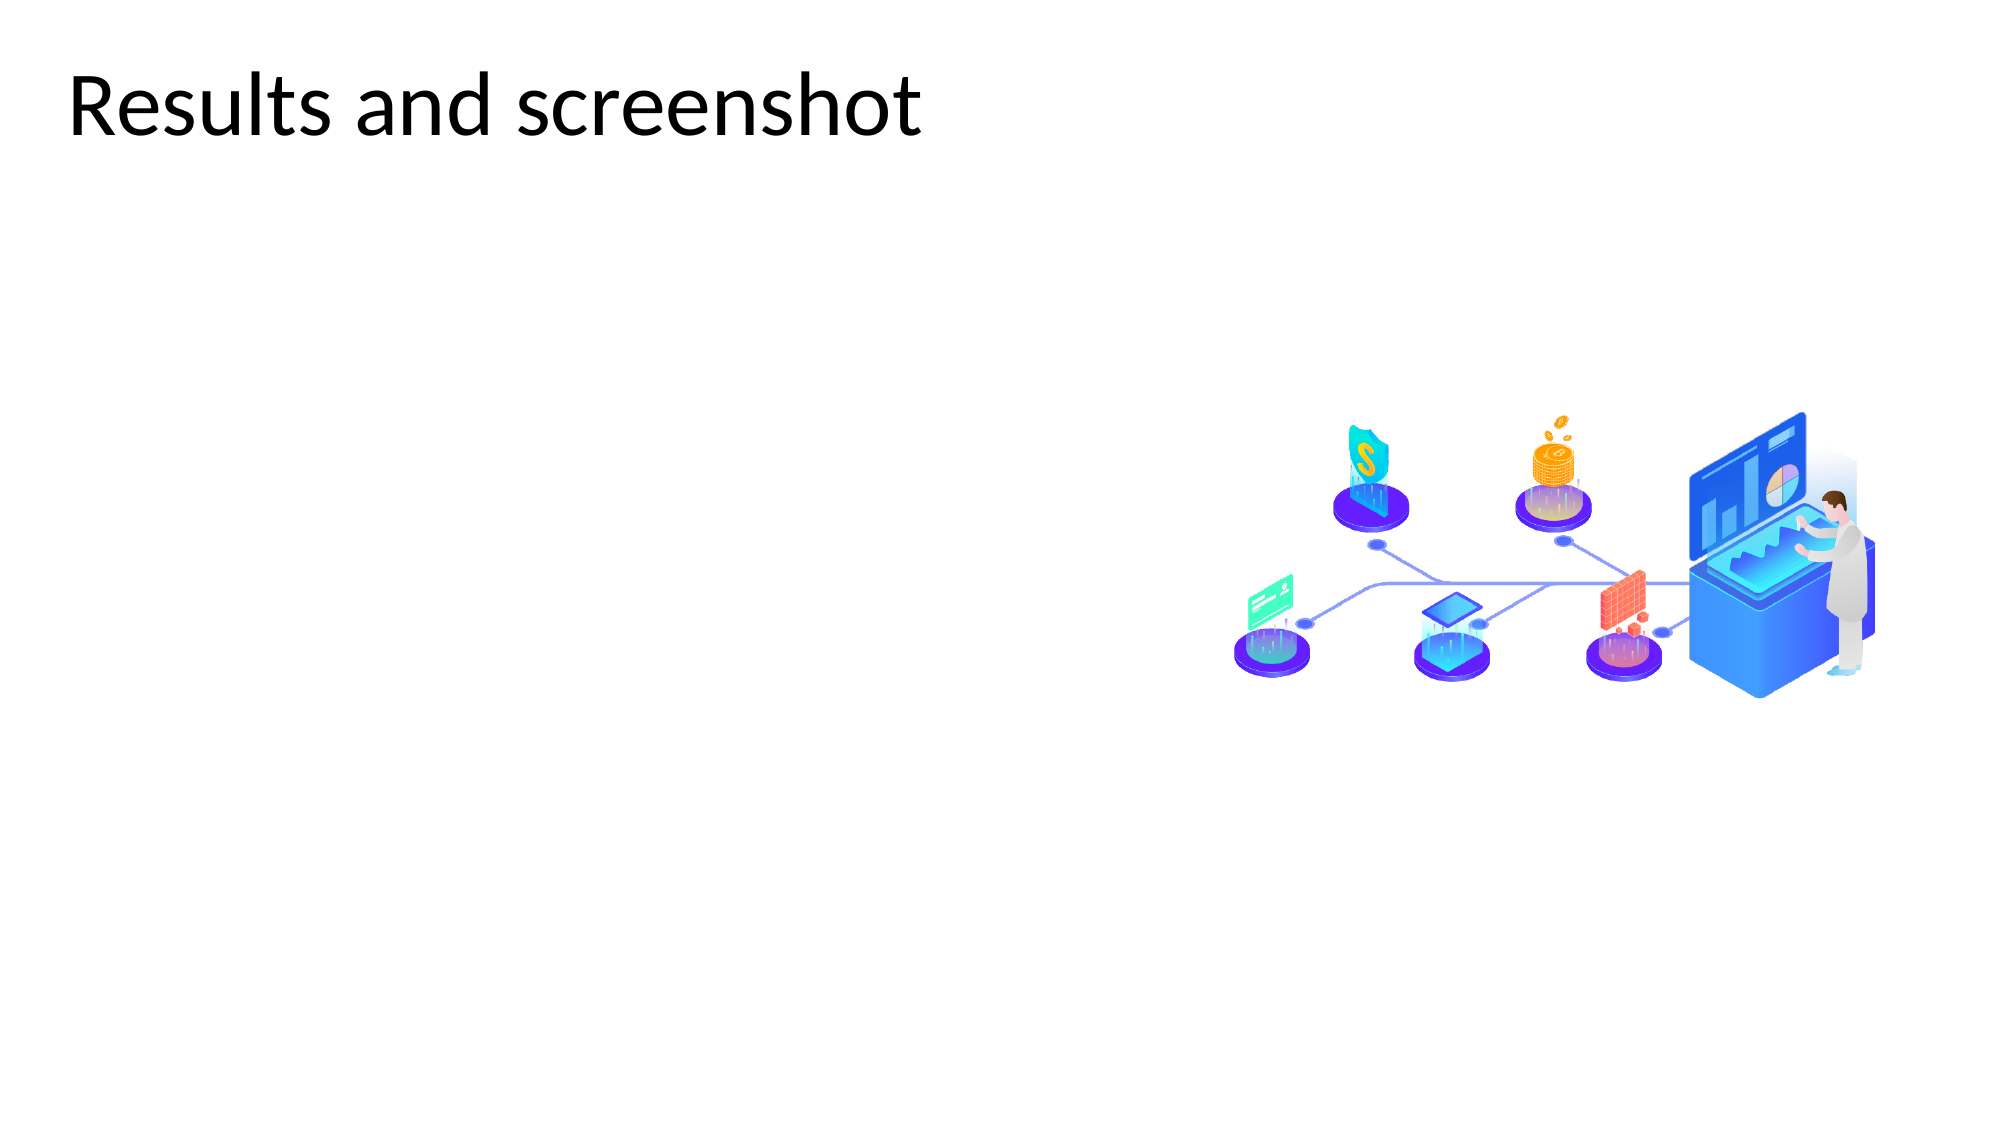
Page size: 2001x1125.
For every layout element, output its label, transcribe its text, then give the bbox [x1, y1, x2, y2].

picture [1226, 202, 1880, 856]
text_box Results and screenshot [53, 36, 1227, 162]
